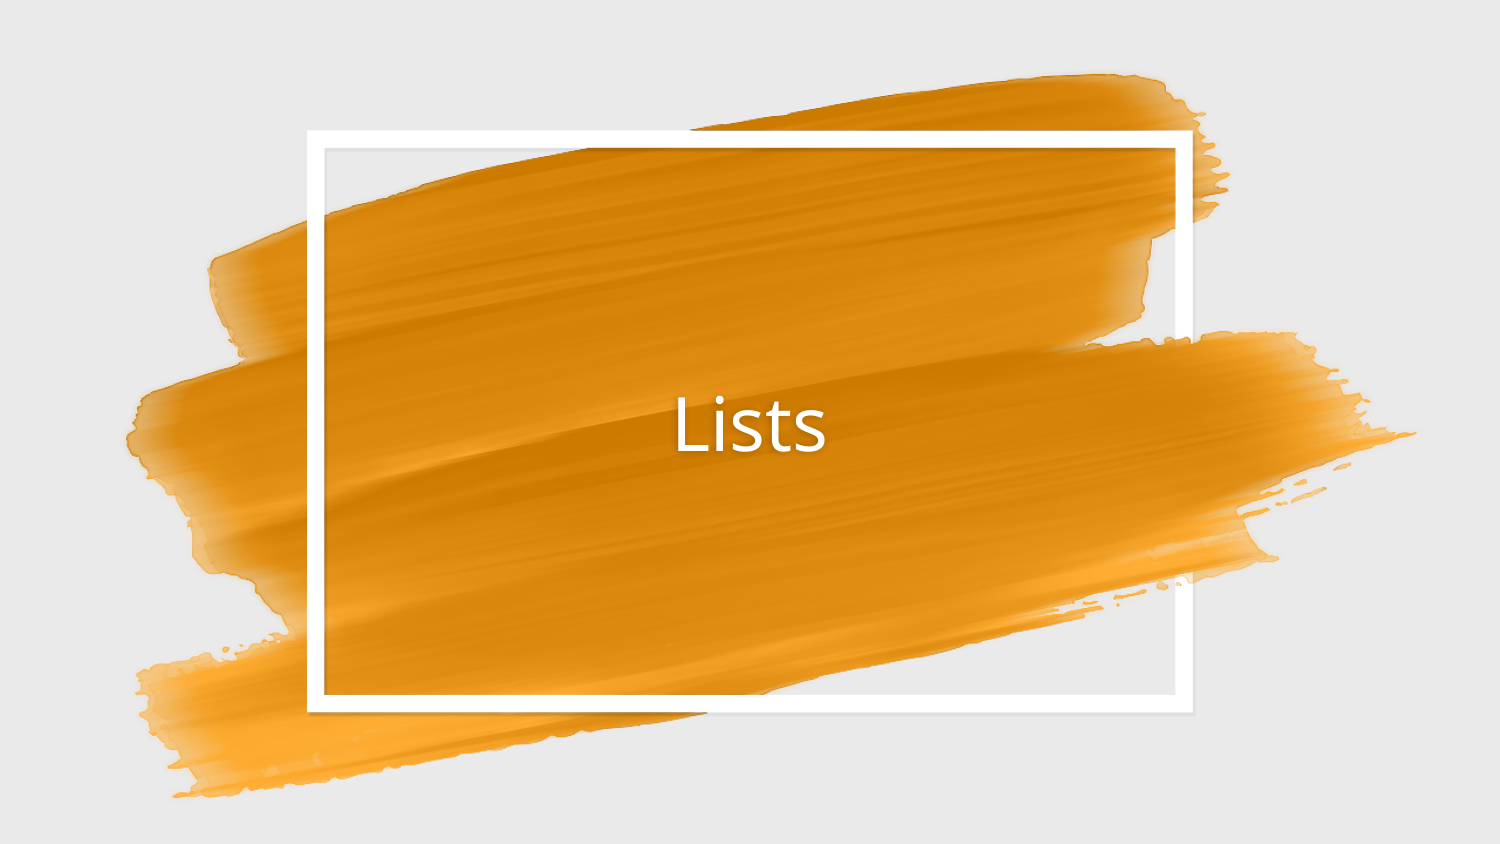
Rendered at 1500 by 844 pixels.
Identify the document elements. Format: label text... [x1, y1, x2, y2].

picture [0, 0, 1500, 844]
title Lists [377, 200, 1123, 644]
